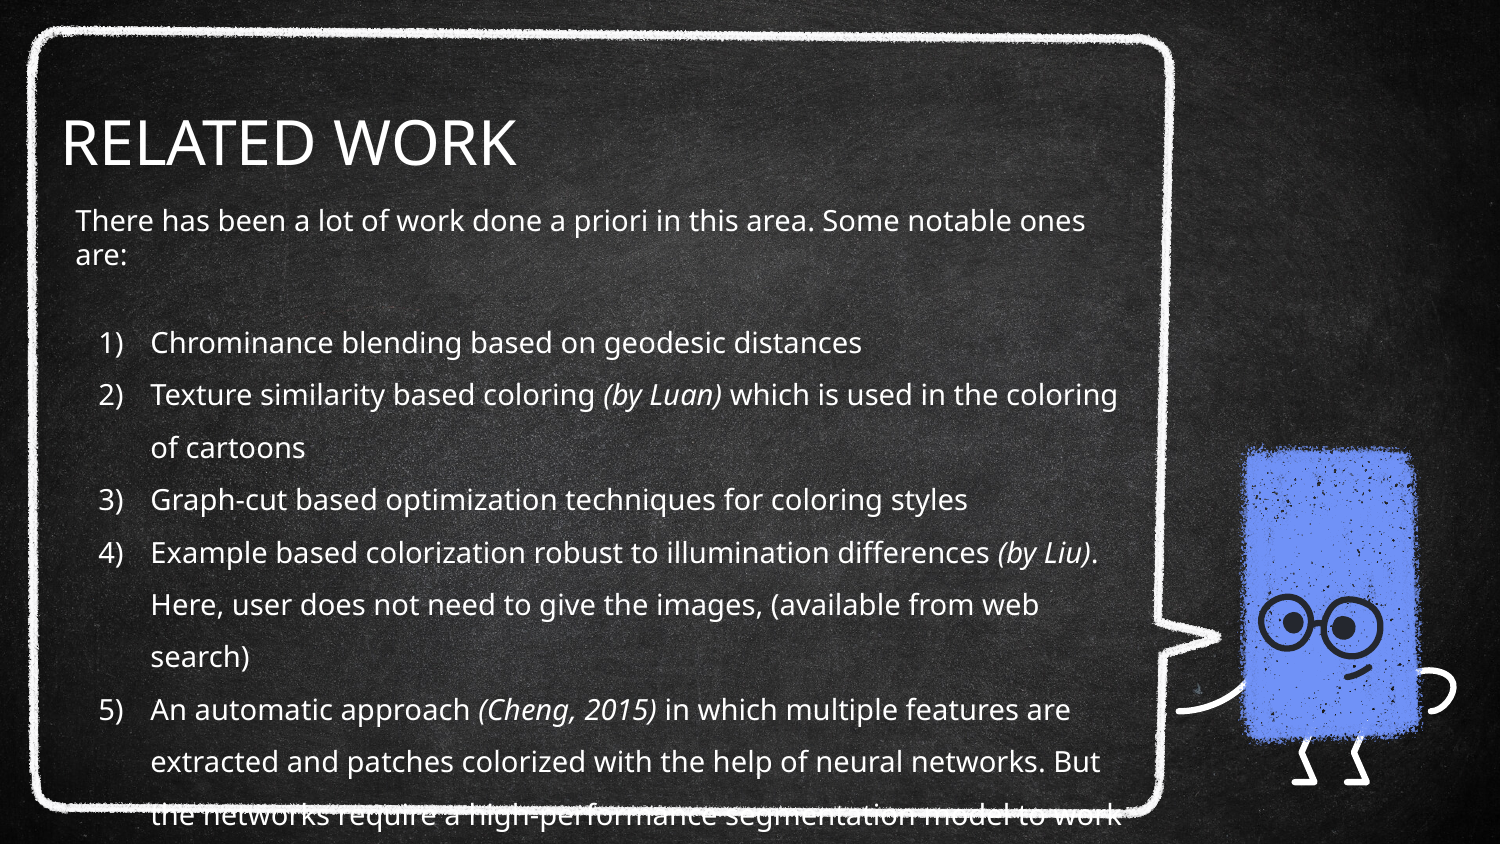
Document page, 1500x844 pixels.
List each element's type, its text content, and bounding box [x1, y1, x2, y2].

text_box There has been a lot of work done a priori in this area. Some notable ones are: Chrominance blending based on geodesic distances Texture similarity based coloring (by Luan) which is used in the coloring of cartoons Graph-cut based optimization techniques for coloring styles Example based colorization robust to illumination differences (by Liu). Here, user does not need to give the images, (available from web search) An automatic approach (Cheng, 2015) in which multiple features are extracted and patches colorized with the help of neural networks. But the networks require a high-performance segmentation model to work [60, 186, 1144, 844]
list RELATED WORK [60, 91, 1103, 144]
picture [0, 0, 1500, 844]
